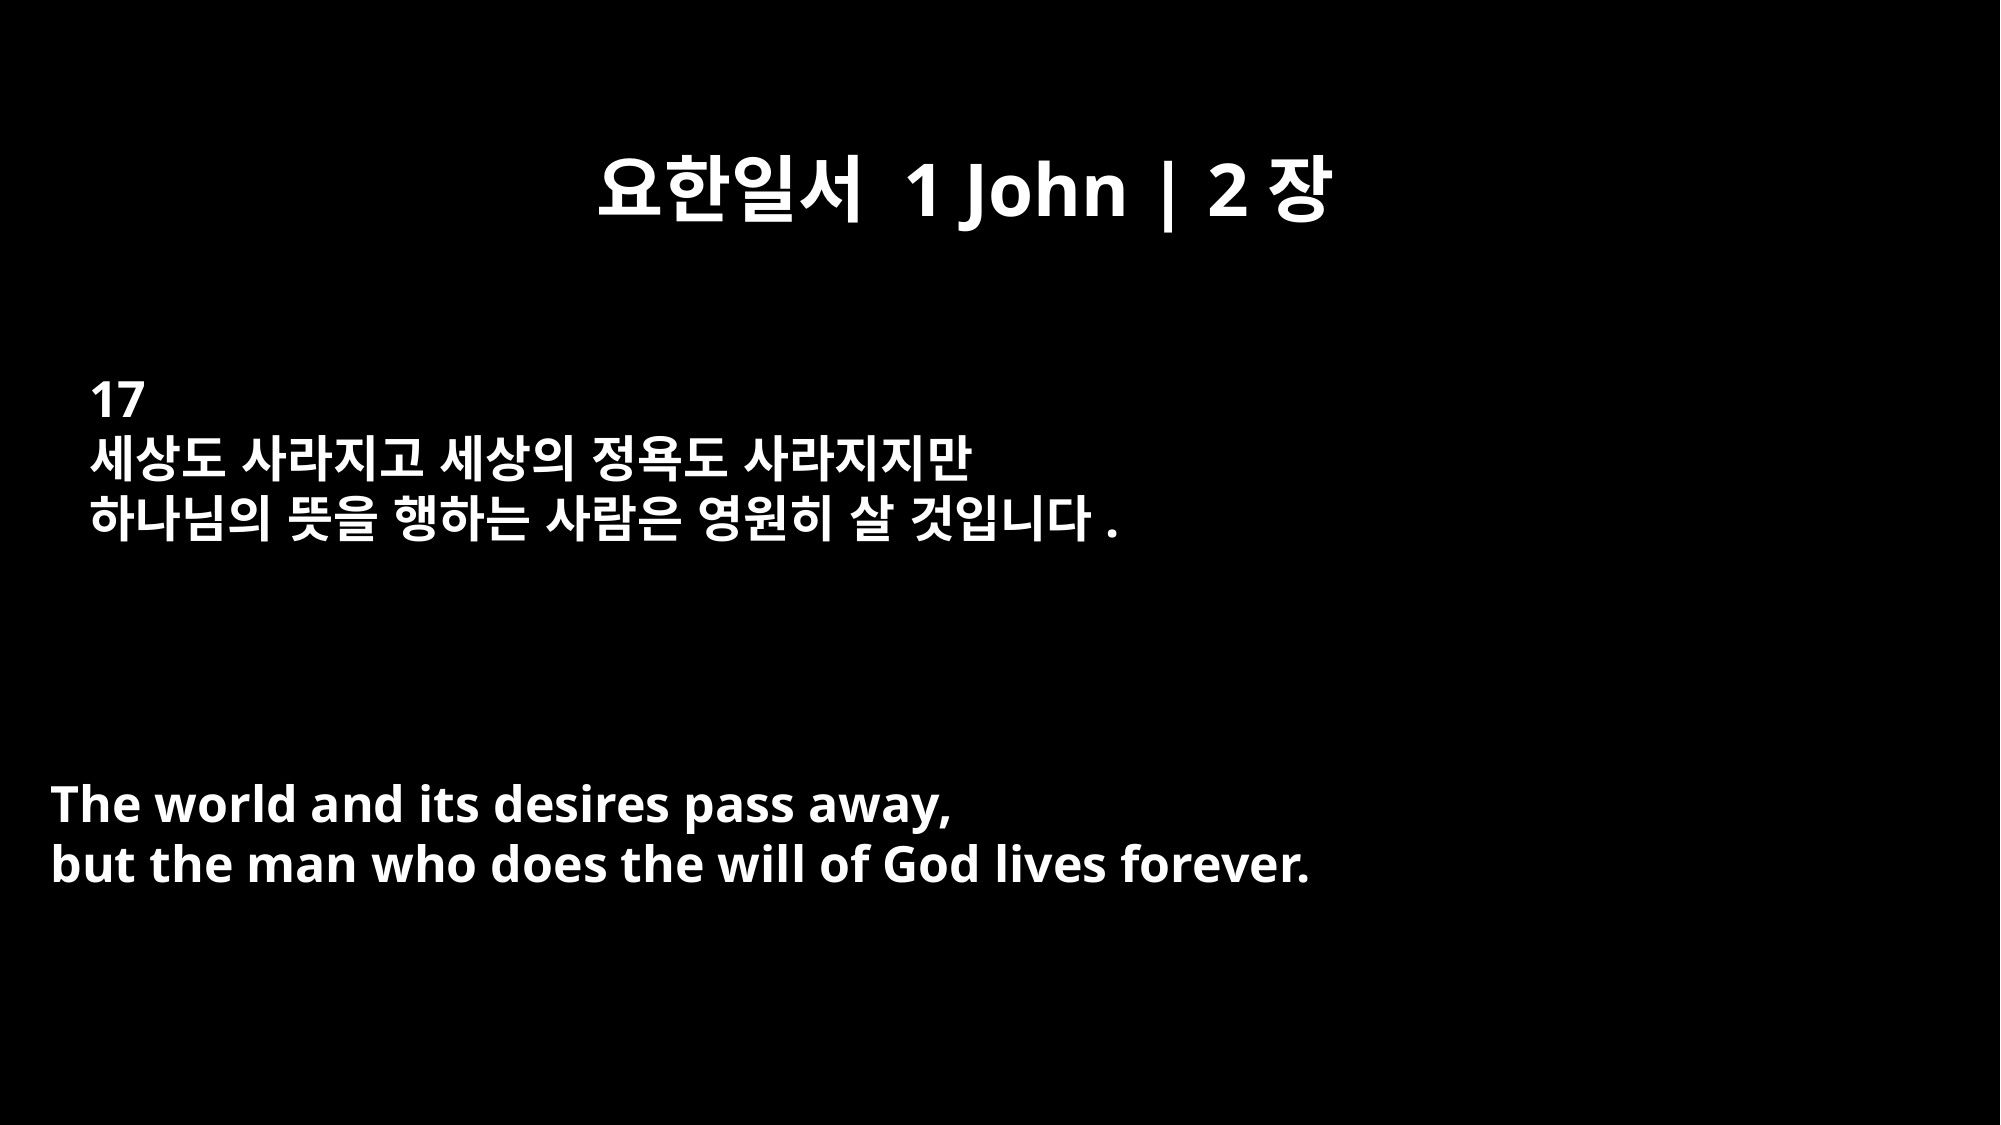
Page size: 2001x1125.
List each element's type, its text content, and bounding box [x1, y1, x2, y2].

text_box The world and its desires pass away, but the man who does the will of God lives forever. [35, 764, 1327, 900]
text_box 17 세상도 사라지고 세상의 정욕도 사라지지만 하나님의 뜻을 행하는 사람은 영원히 살 것입니다. [74, 359, 1135, 555]
text_box 요한일서 1 John | 2장 [582, 136, 1350, 239]
